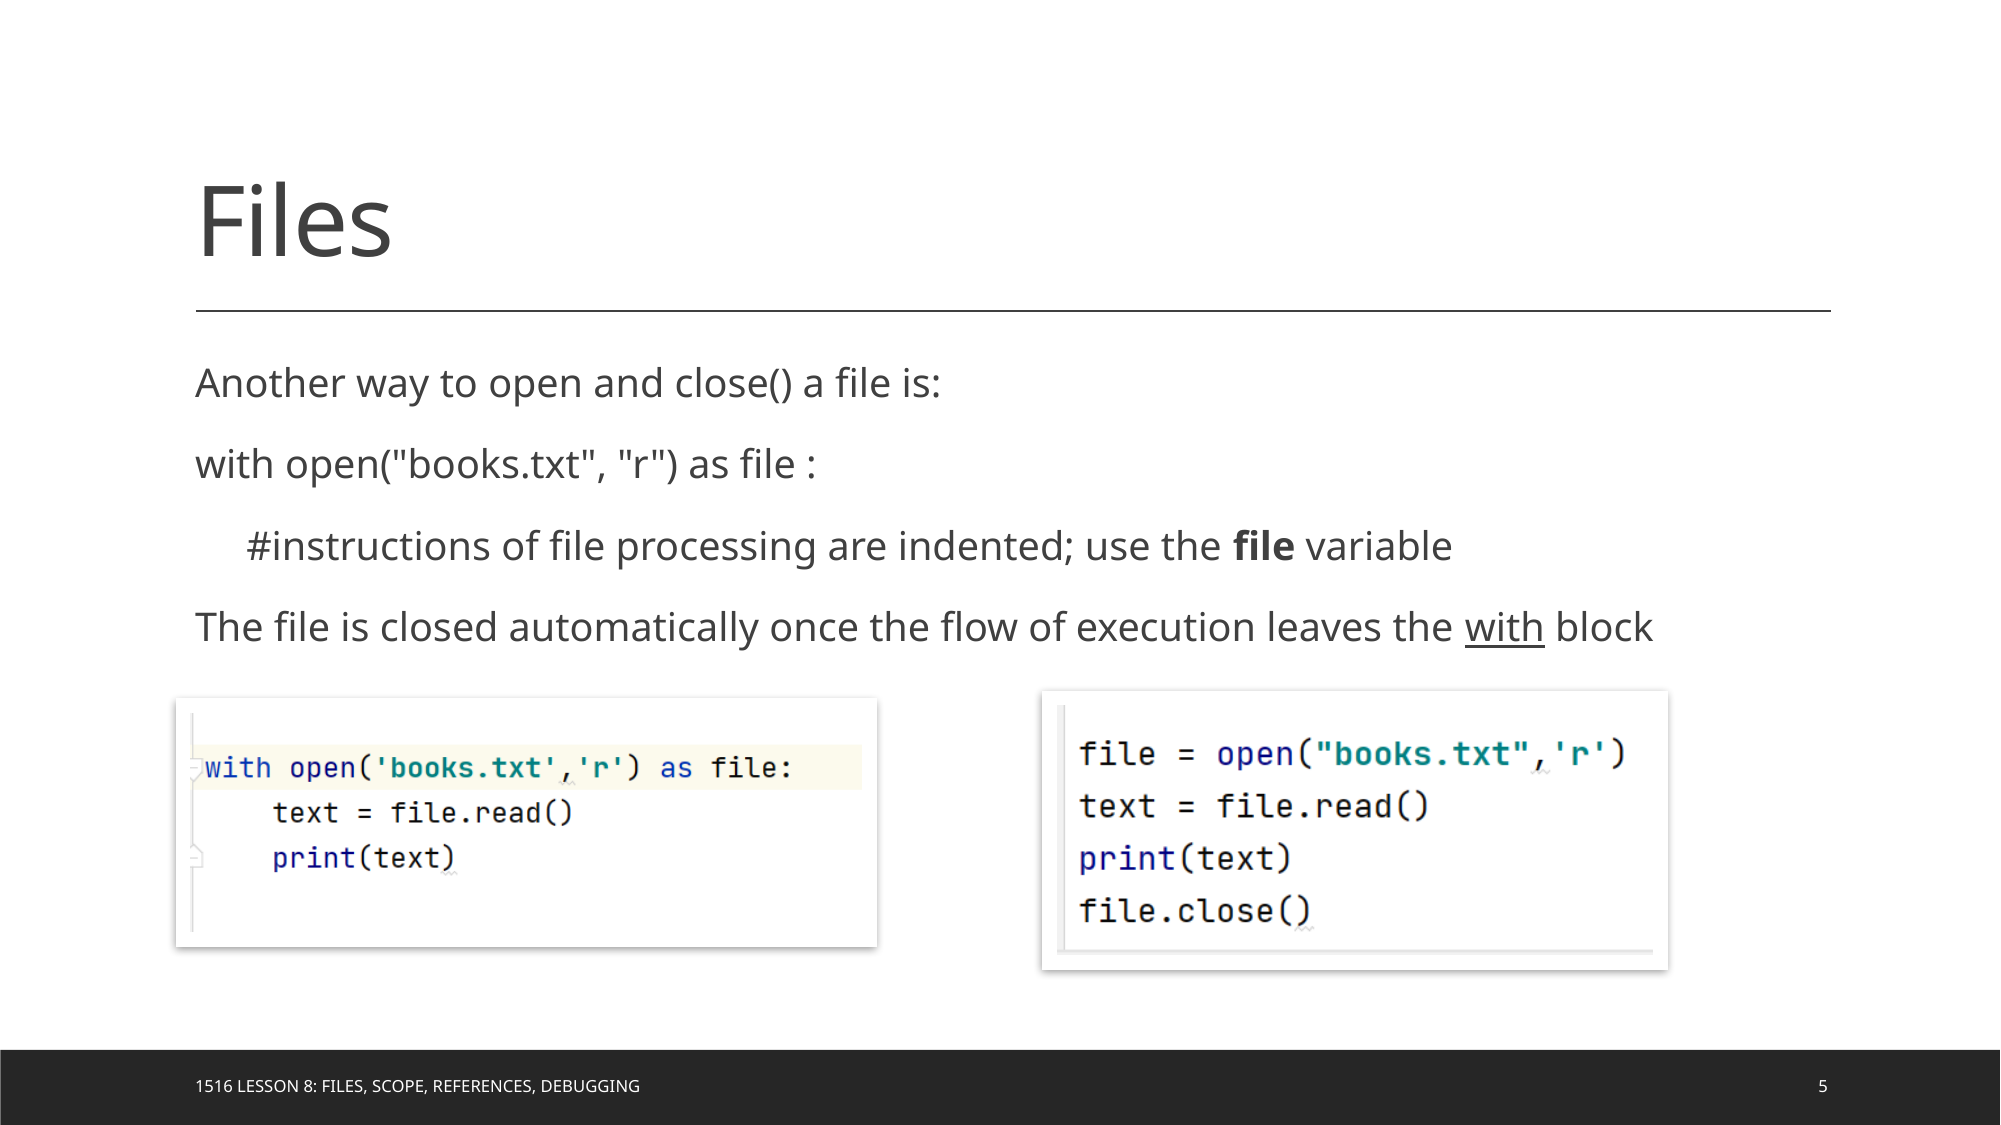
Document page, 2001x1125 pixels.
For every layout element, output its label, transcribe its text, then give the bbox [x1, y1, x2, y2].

list Another way to open and close() a file is: with open("books.txt", "r") as file : #instructions of file processing are indented; use the file variable The file is closed automatically once the flow of execution leaves the with block [180, 345, 1830, 963]
footer 1516 Lesson 8: Files, Scope, References, Debugging [180, 1057, 1299, 1118]
slide_number 5 [1803, 1057, 1932, 1118]
title Files [180, 47, 1830, 285]
picture [1056, 704, 1654, 956]
picture [189, 712, 863, 933]
